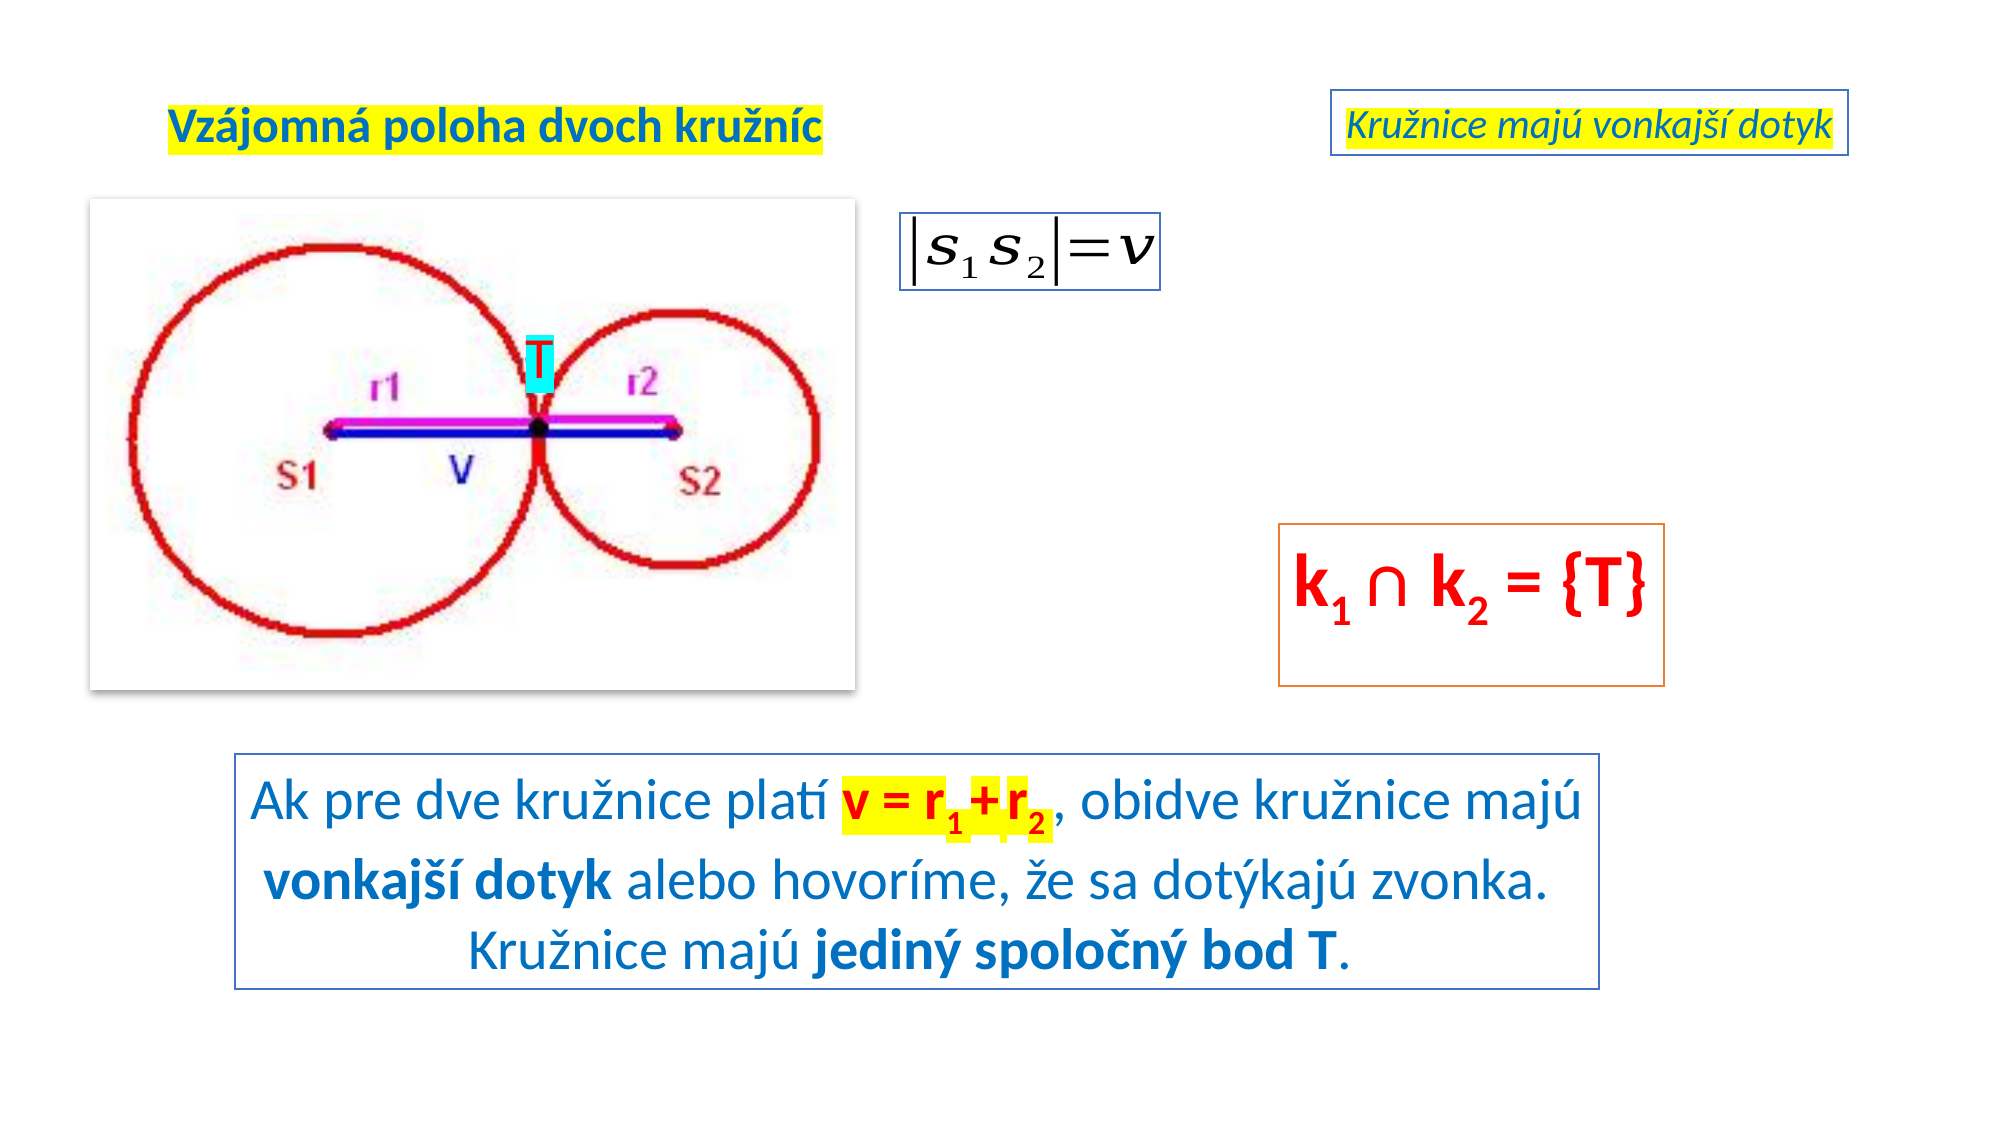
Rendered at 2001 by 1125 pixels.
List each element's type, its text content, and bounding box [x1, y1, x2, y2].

text_box Vzájomná poloha dvoch kružníc [152, 84, 838, 160]
text_box Ak pre dve kružnice platí v = r1 + r2 , obidve kružnice majú vonkajší dotyk alebo hovoríme, že sa dotýkajú zvonka. Kružnice majú jediný spoločný bod T. [234, 753, 1600, 990]
text_box Kružnice majú vonkajší dotyk [1330, 89, 1849, 156]
picture [104, 213, 841, 676]
text_box k1 ∩ k2 = {T} [1278, 523, 1665, 687]
